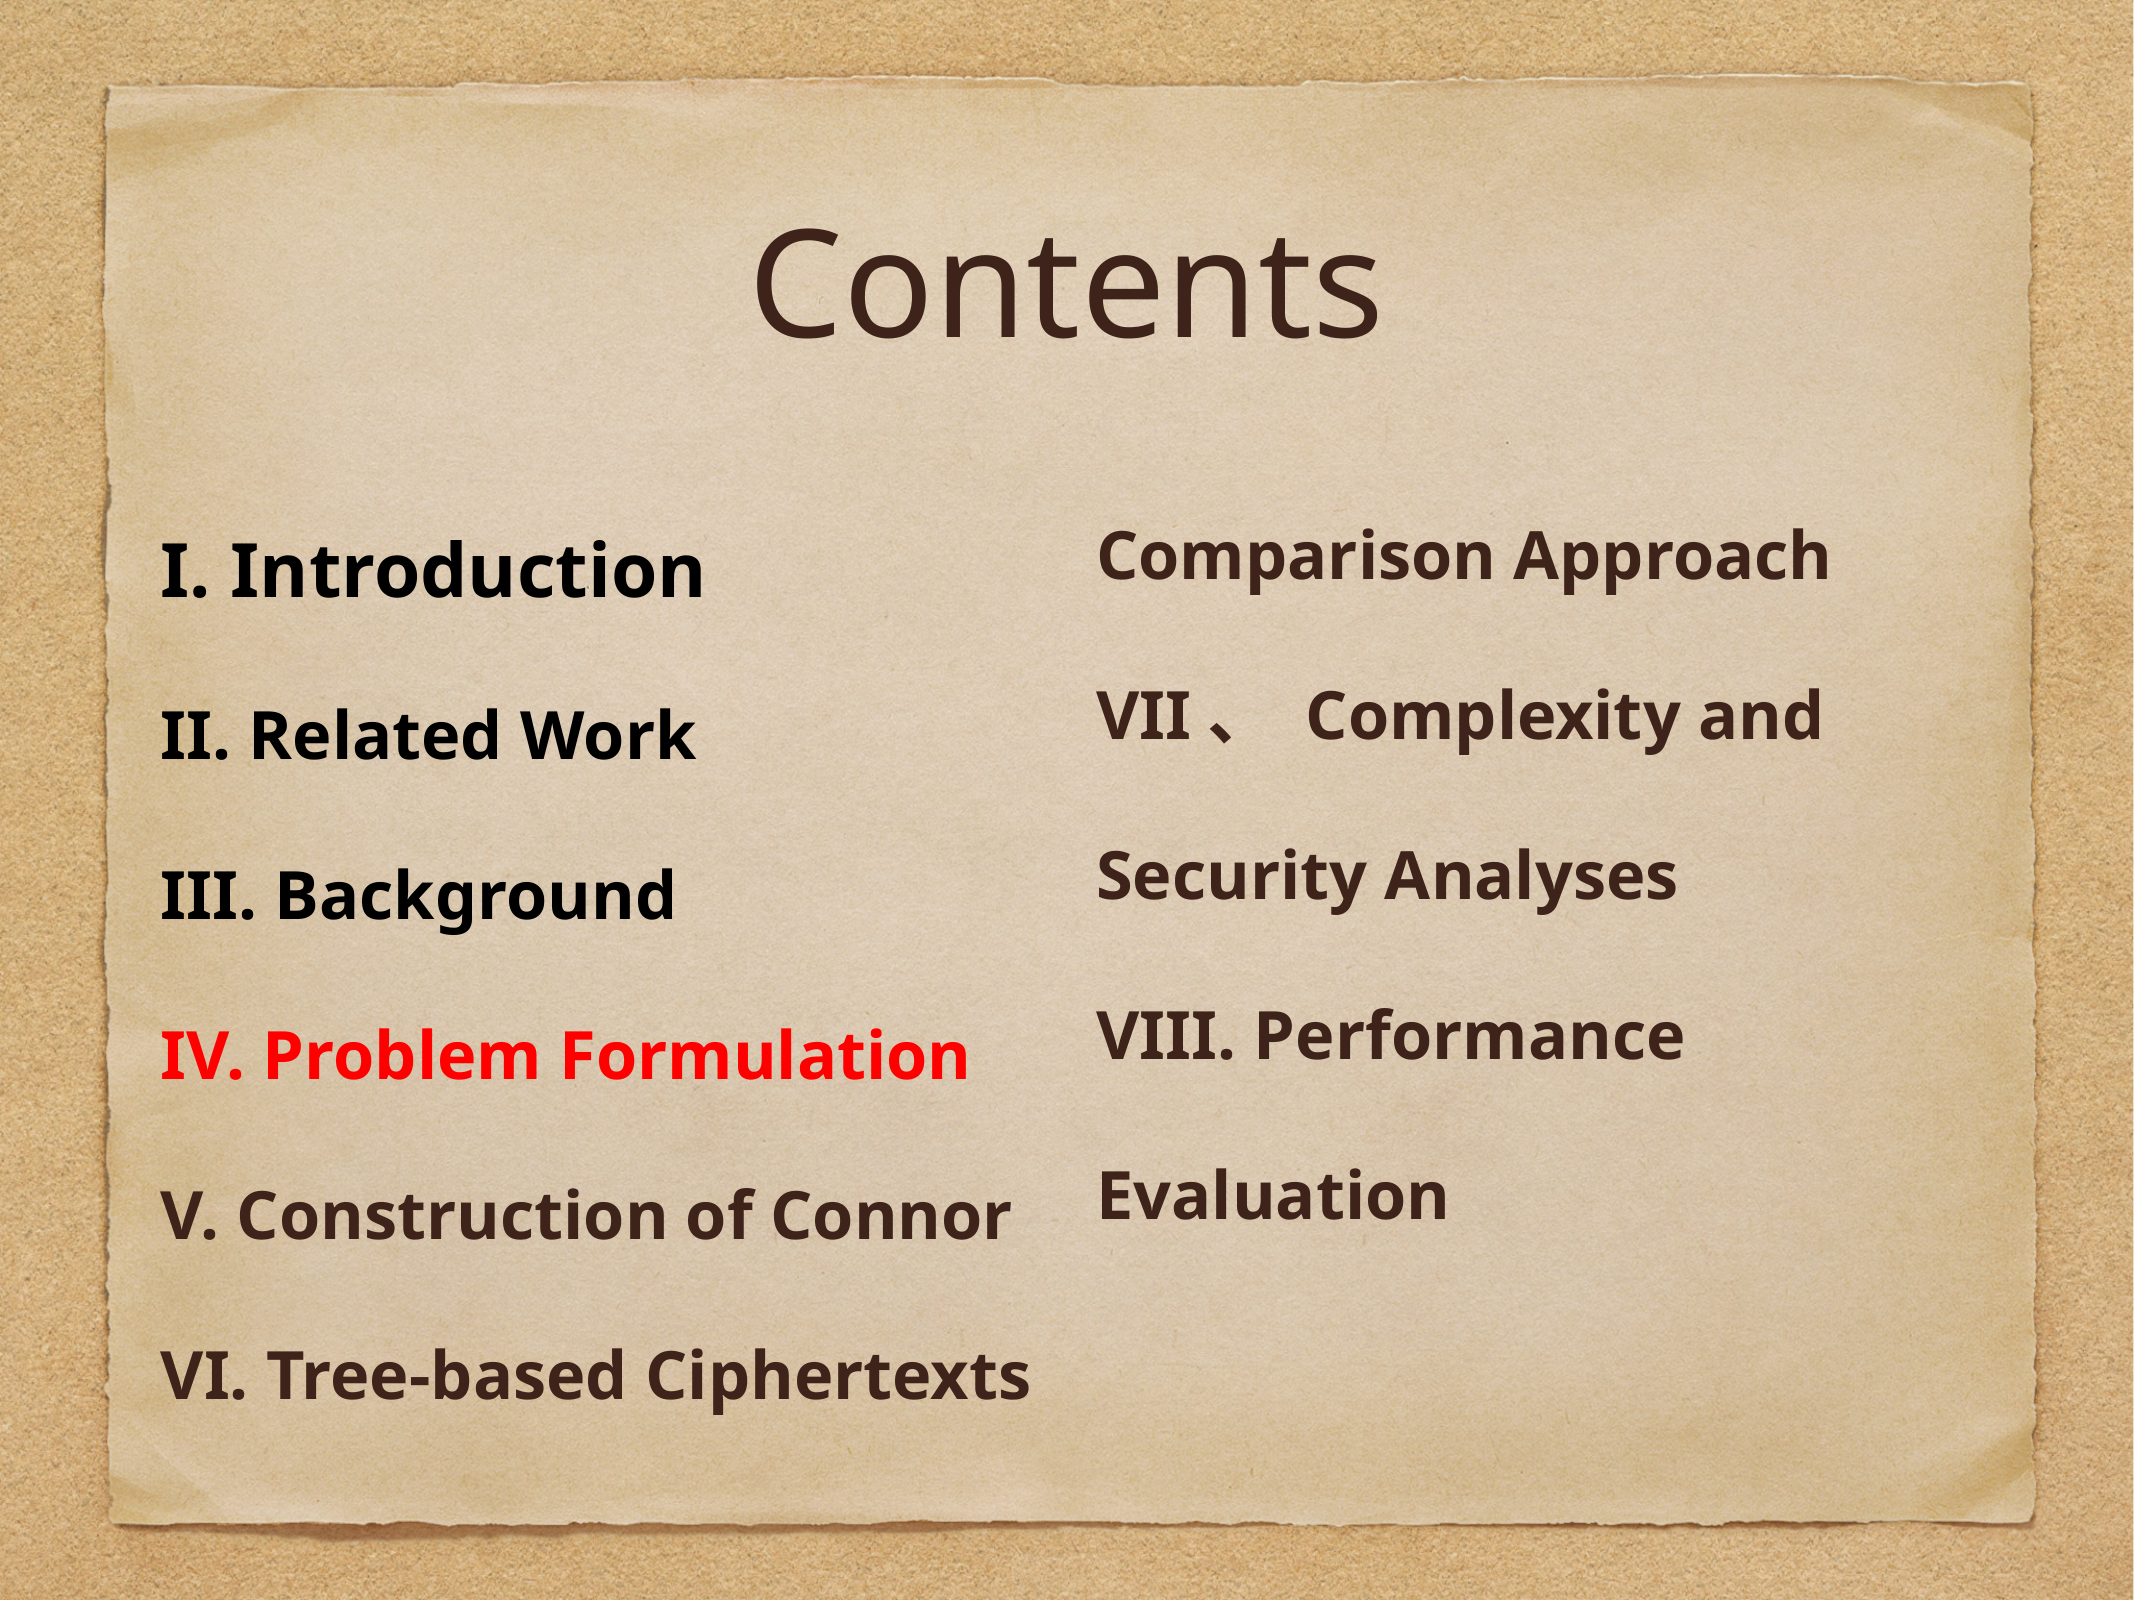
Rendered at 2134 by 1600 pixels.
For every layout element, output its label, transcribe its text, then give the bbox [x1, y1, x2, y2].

list I. Introduction II. Related Work III. Background IV. Problem Formulation V. Construction of Connor VI. Tree-based Ciphertexts Comparison Approach VII、 Complexity and Security Analyses VIII. Performance Evaluation [151, 461, 1982, 1422]
title Contents [207, 103, 1926, 451]
picture [0, 0, 2134, 1600]
